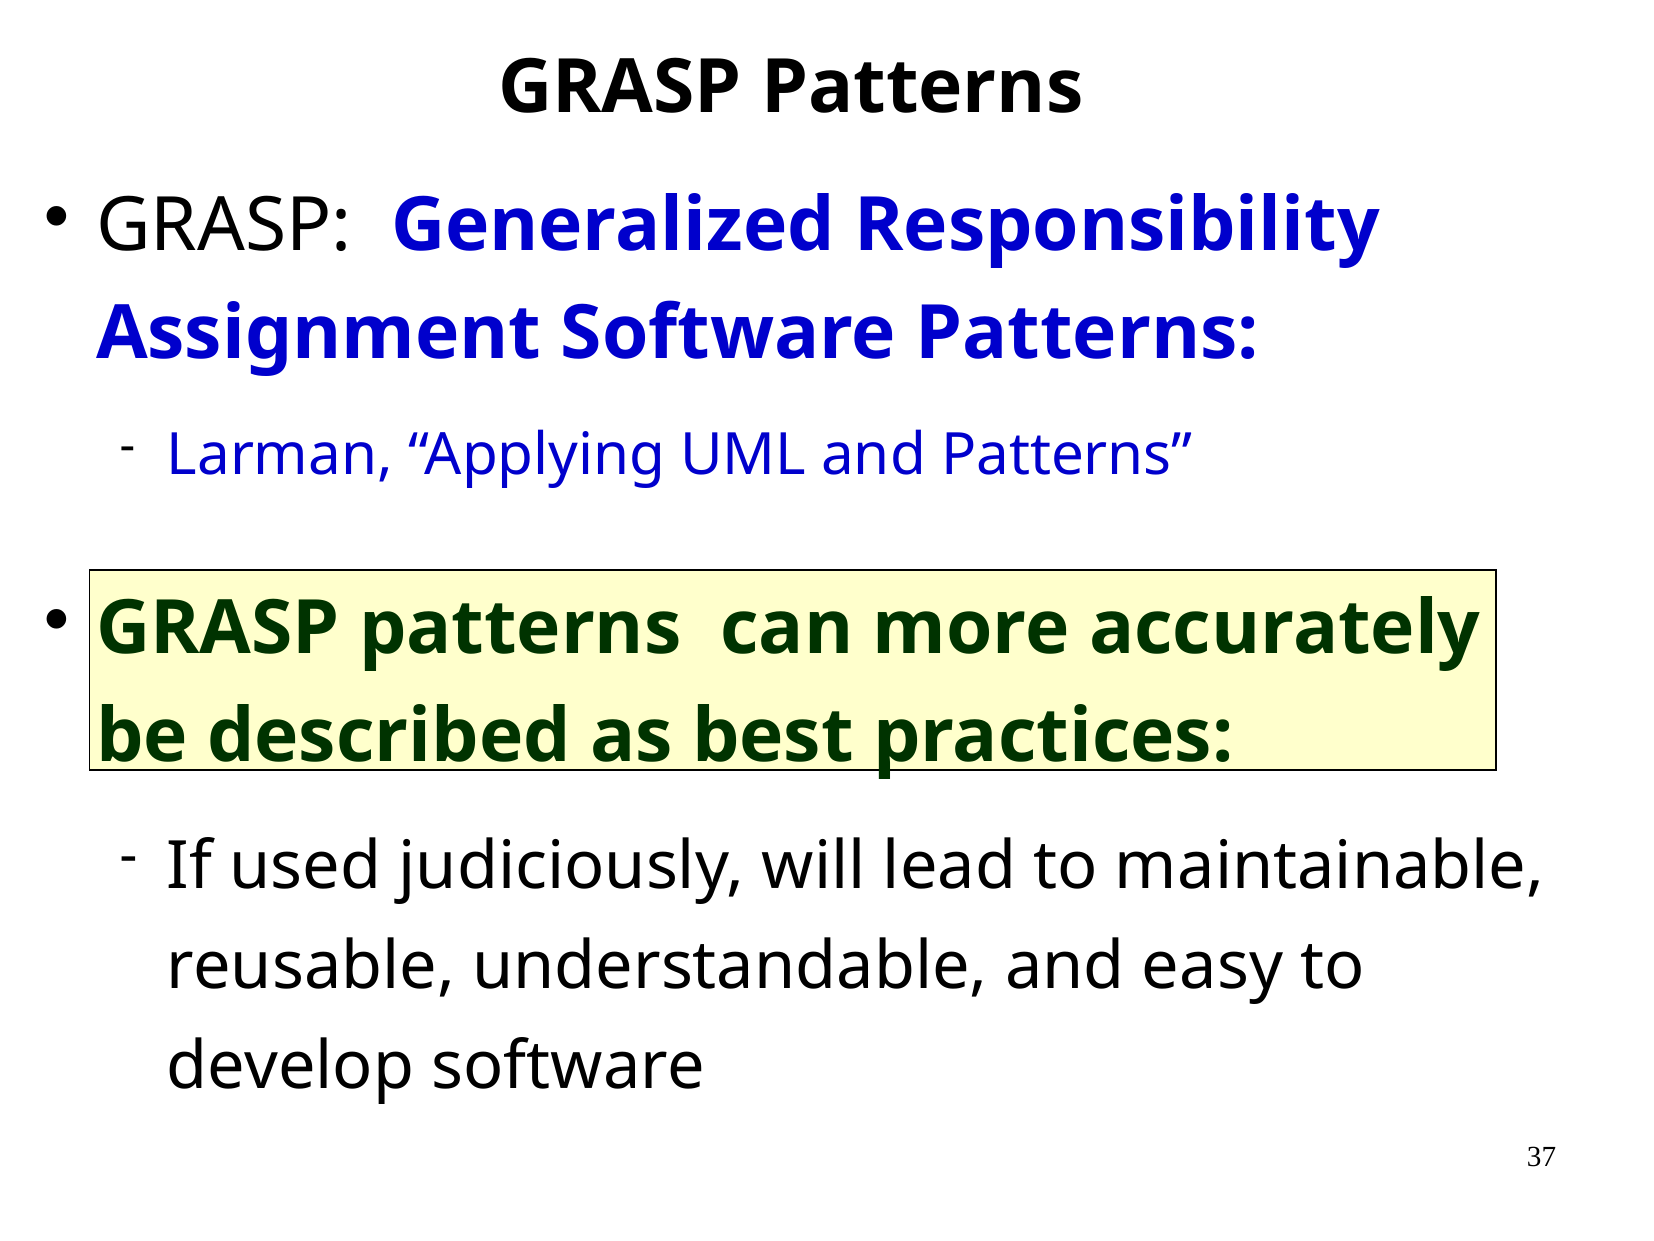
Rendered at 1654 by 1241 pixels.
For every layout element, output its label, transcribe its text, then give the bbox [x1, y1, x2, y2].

list GRASP: Generalized Responsibility Assignment Software Patterns: Larman, “Applying UML and Patterns” GRASP patterns can more accurately be described as best practices: If used judiciously, will lead to maintainable, reusable, understandable, and easy to develop software [26, 157, 1565, 1120]
title GRASP Patterns [85, 16, 1497, 157]
